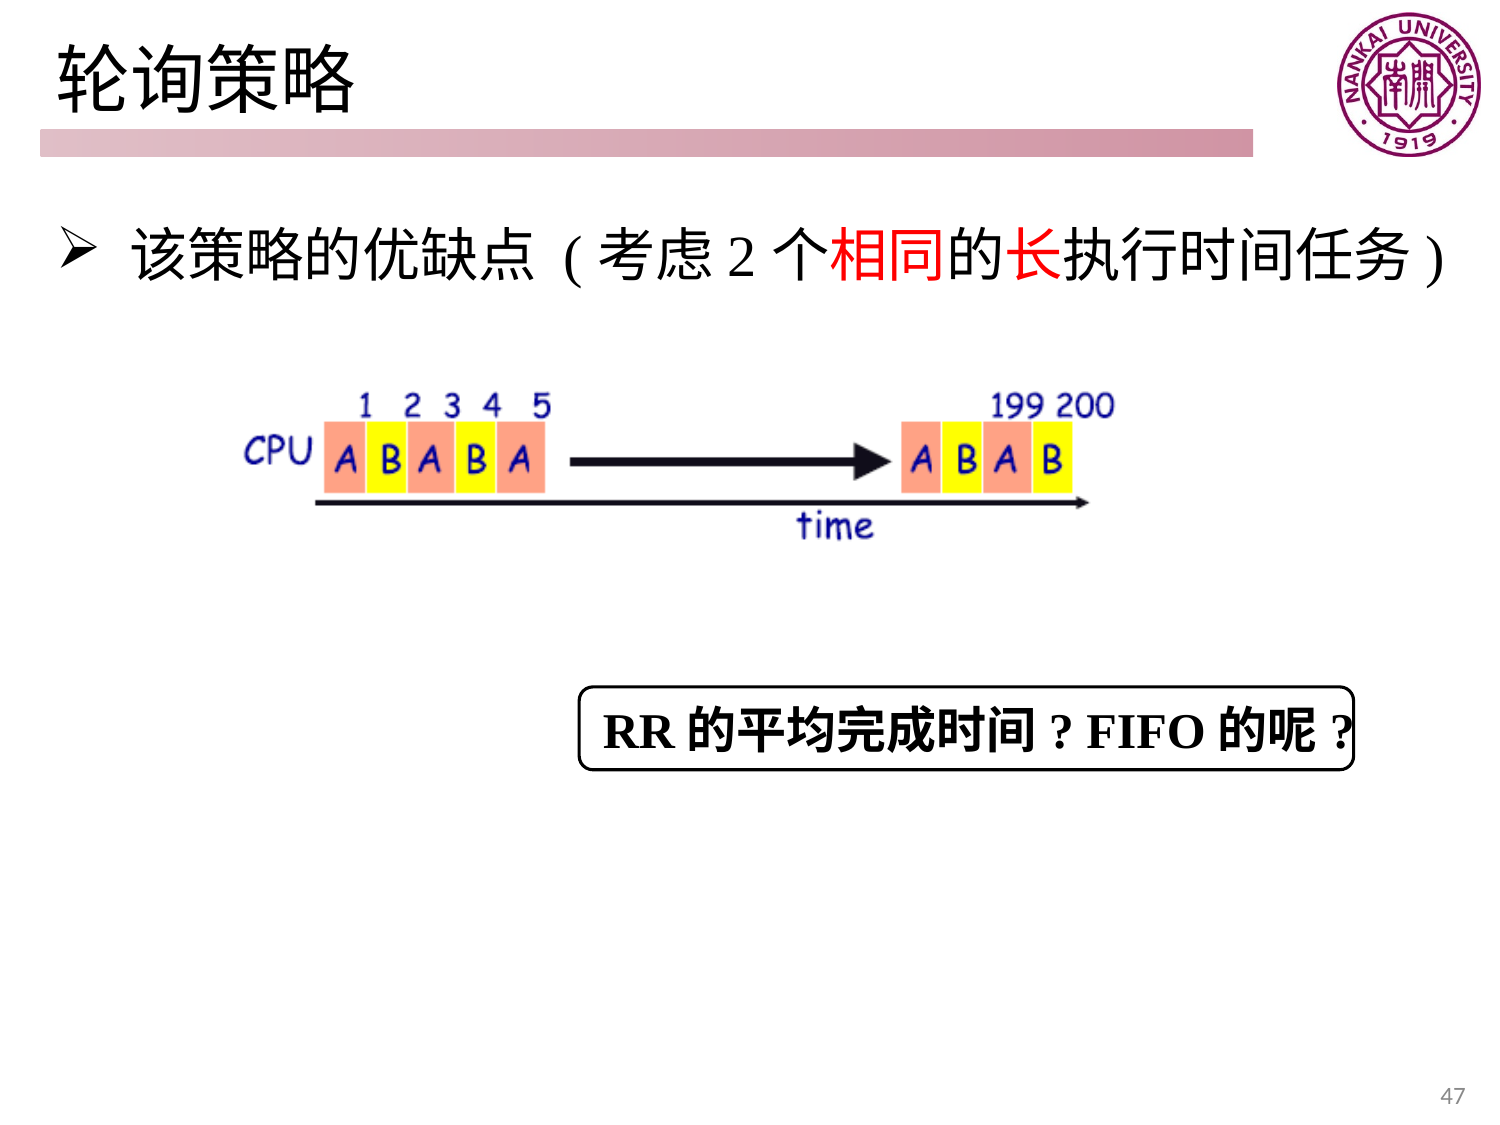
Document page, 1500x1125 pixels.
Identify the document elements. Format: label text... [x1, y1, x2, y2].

title 轮询策略 [40, 33, 1335, 133]
text_box RR的平均完成时间? FIFO的呢? [578, 685, 1355, 771]
list 该策略的优缺点 (考虑2个相同的长执行时间任务) [40, 218, 1481, 1042]
picture [1337, 12, 1481, 157]
picture [223, 365, 1144, 554]
slide_number 47 [1143, 1065, 1481, 1125]
